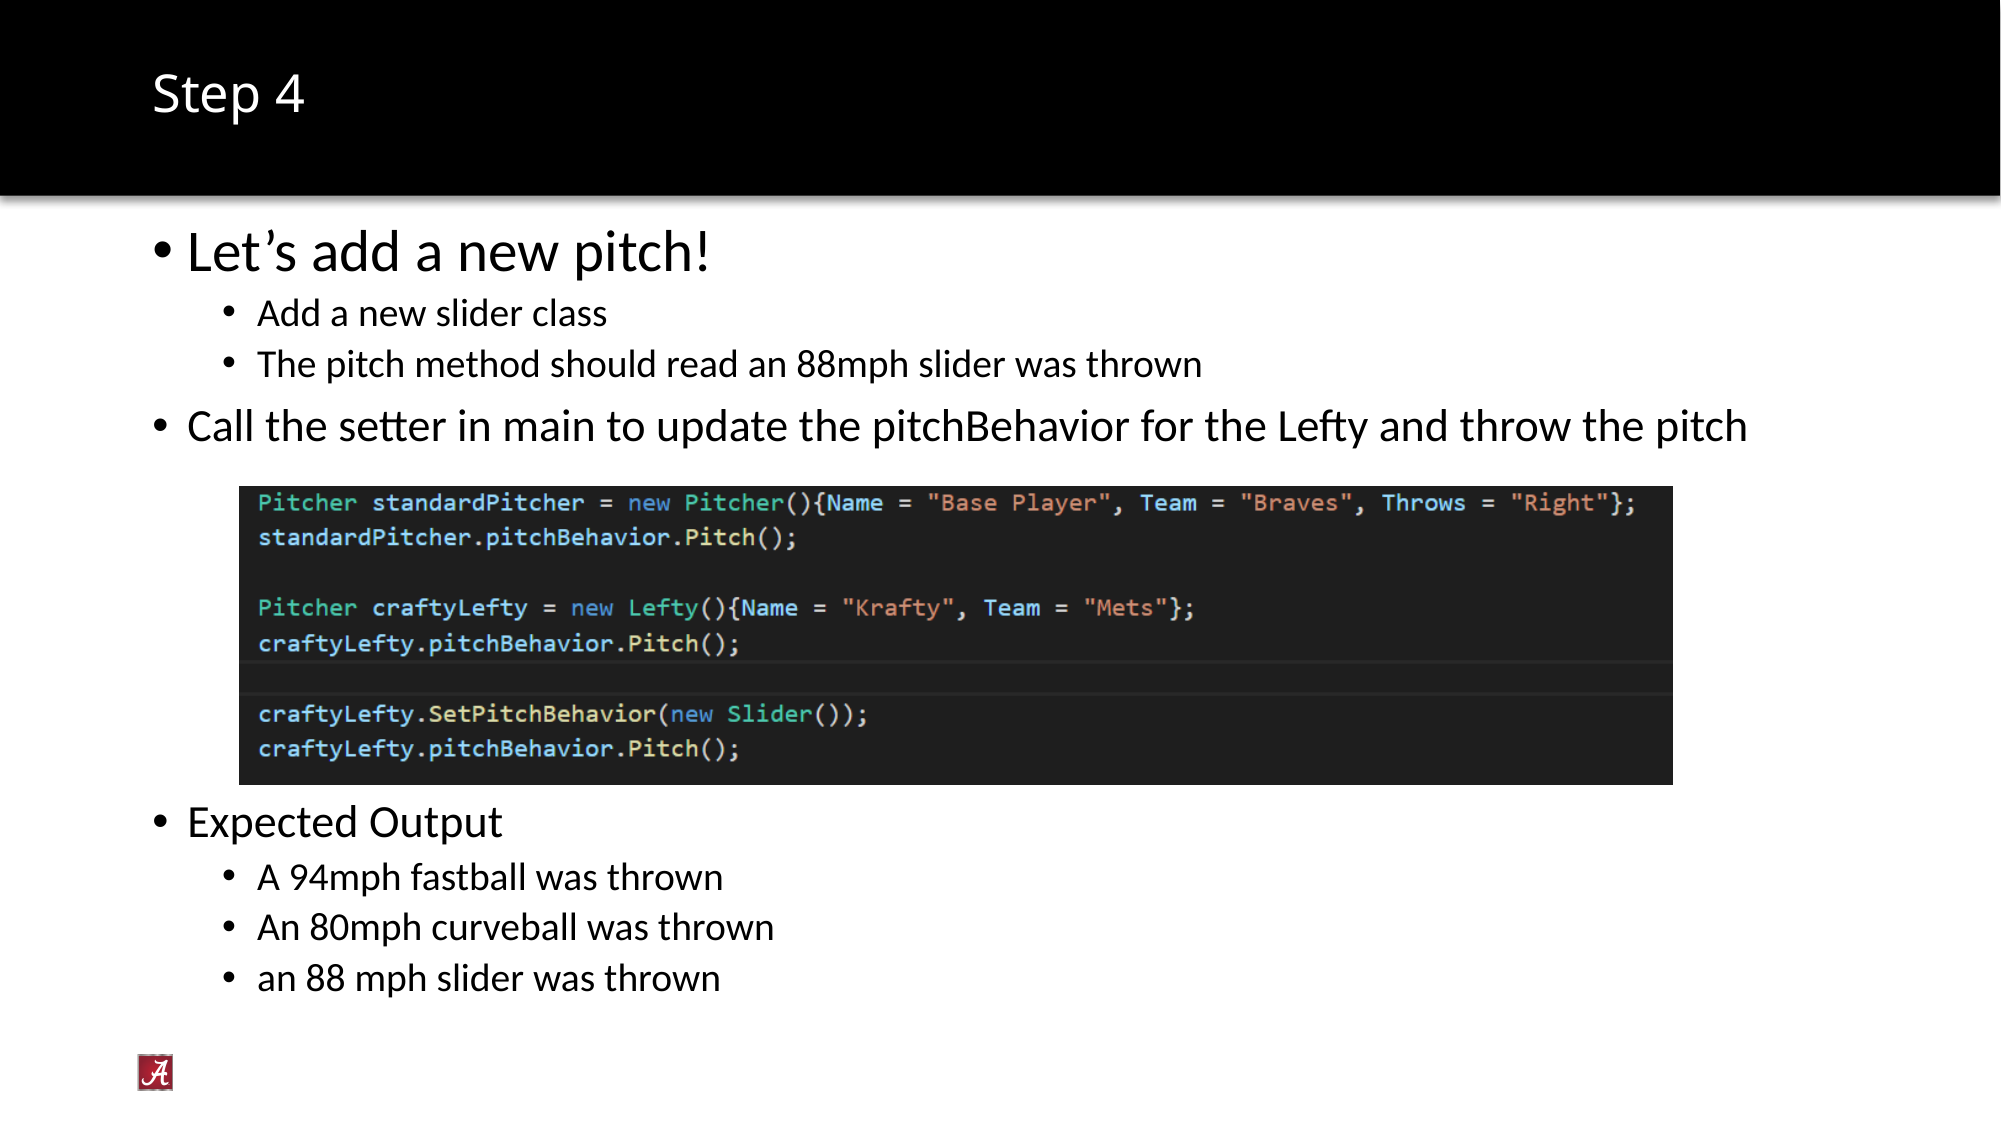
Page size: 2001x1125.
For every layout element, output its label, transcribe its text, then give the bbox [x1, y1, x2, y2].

title Step 4 [137, 59, 1863, 196]
list Let’s add a new pitch! Add a new slider class The pitch method should read an 88mph slider was thrown Call the setter in main to update the pitchBehavior for the Lefty and throw the pitch Expected Output A 94mph fastball was thrown An 80mph curveball was thrown an 88 mph slider was thrown [137, 212, 1863, 1014]
picture [239, 486, 1673, 785]
